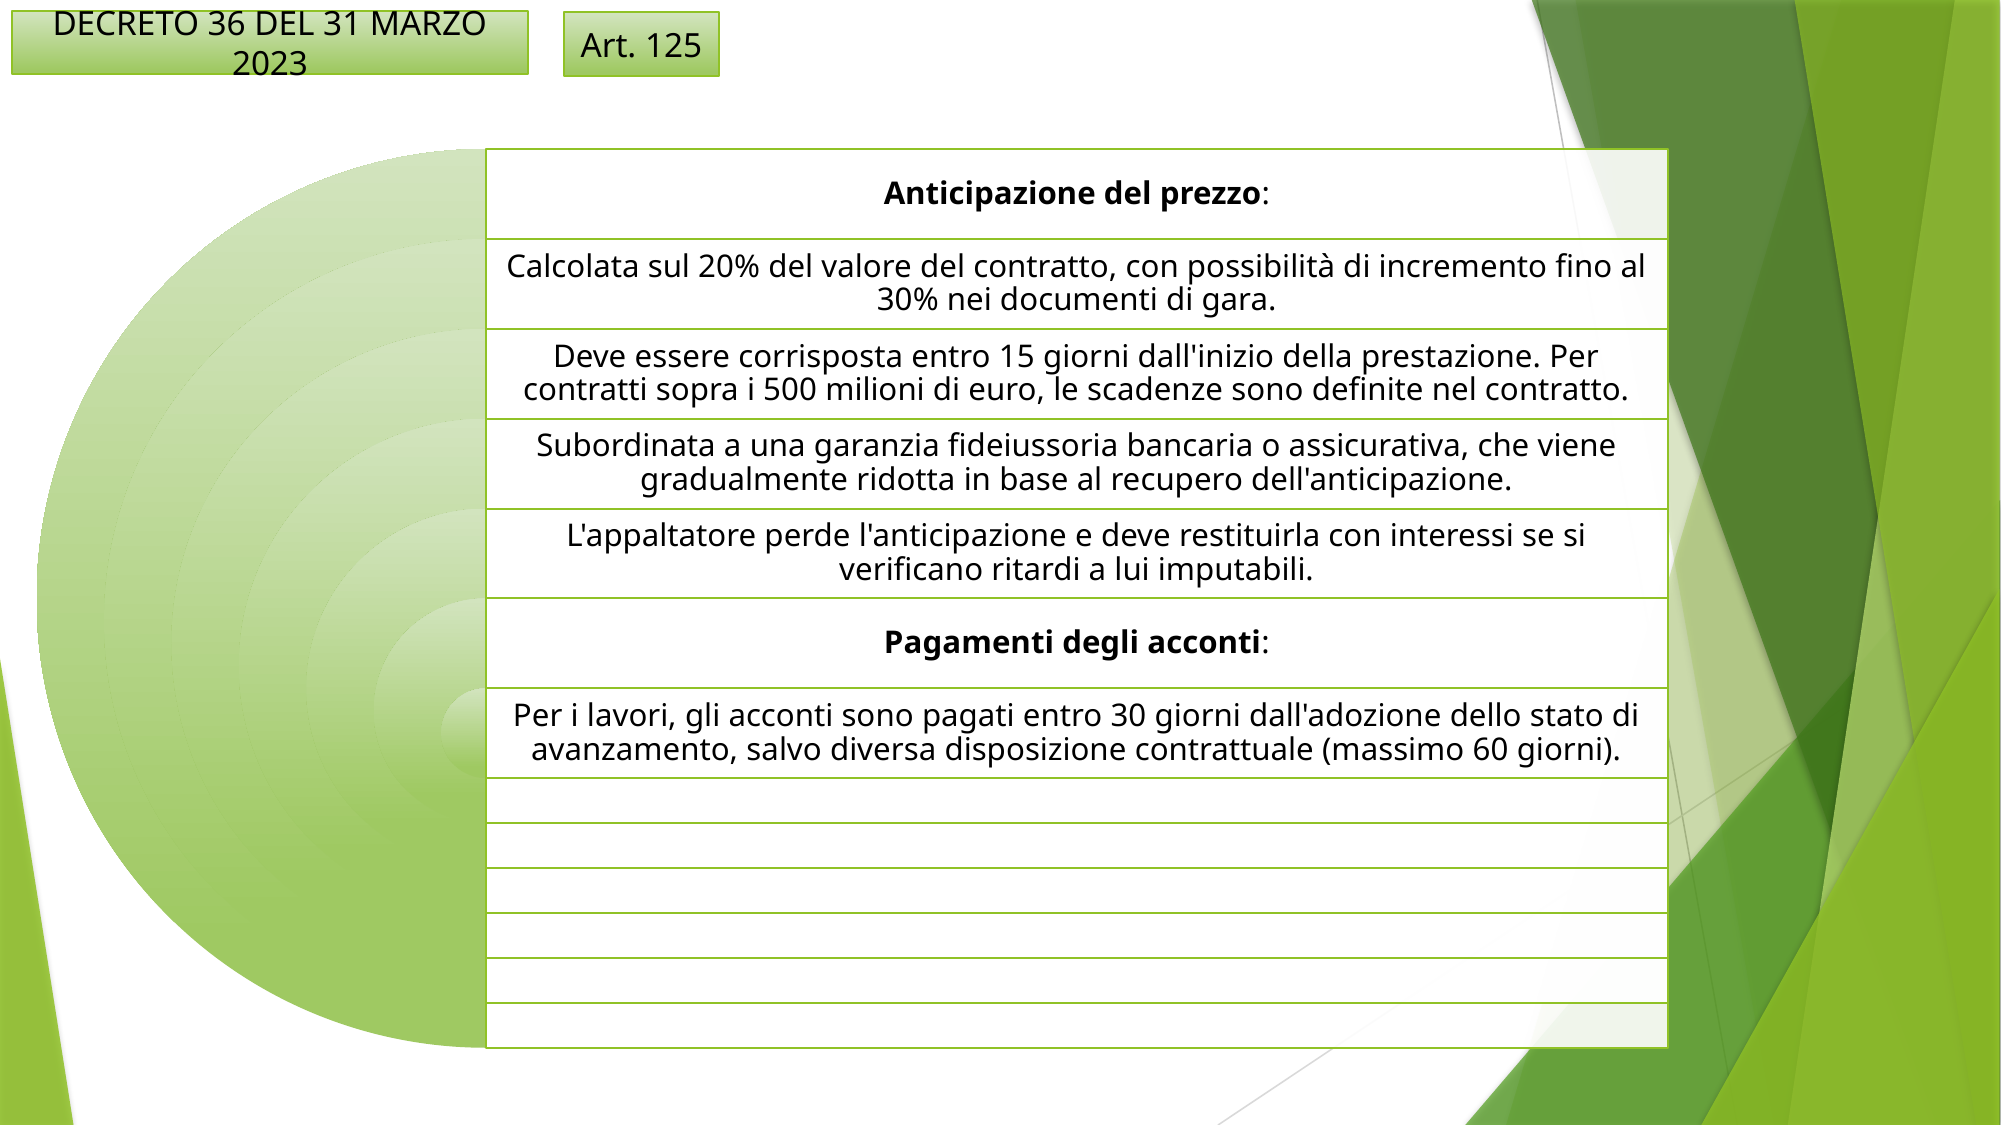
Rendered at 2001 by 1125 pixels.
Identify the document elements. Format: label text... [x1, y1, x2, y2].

text_box Art. 125 [563, 11, 720, 77]
text_box DECRETO 36 DEL 31 MARZO 2023 [11, 10, 529, 75]
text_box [36, 148, 1669, 1049]
